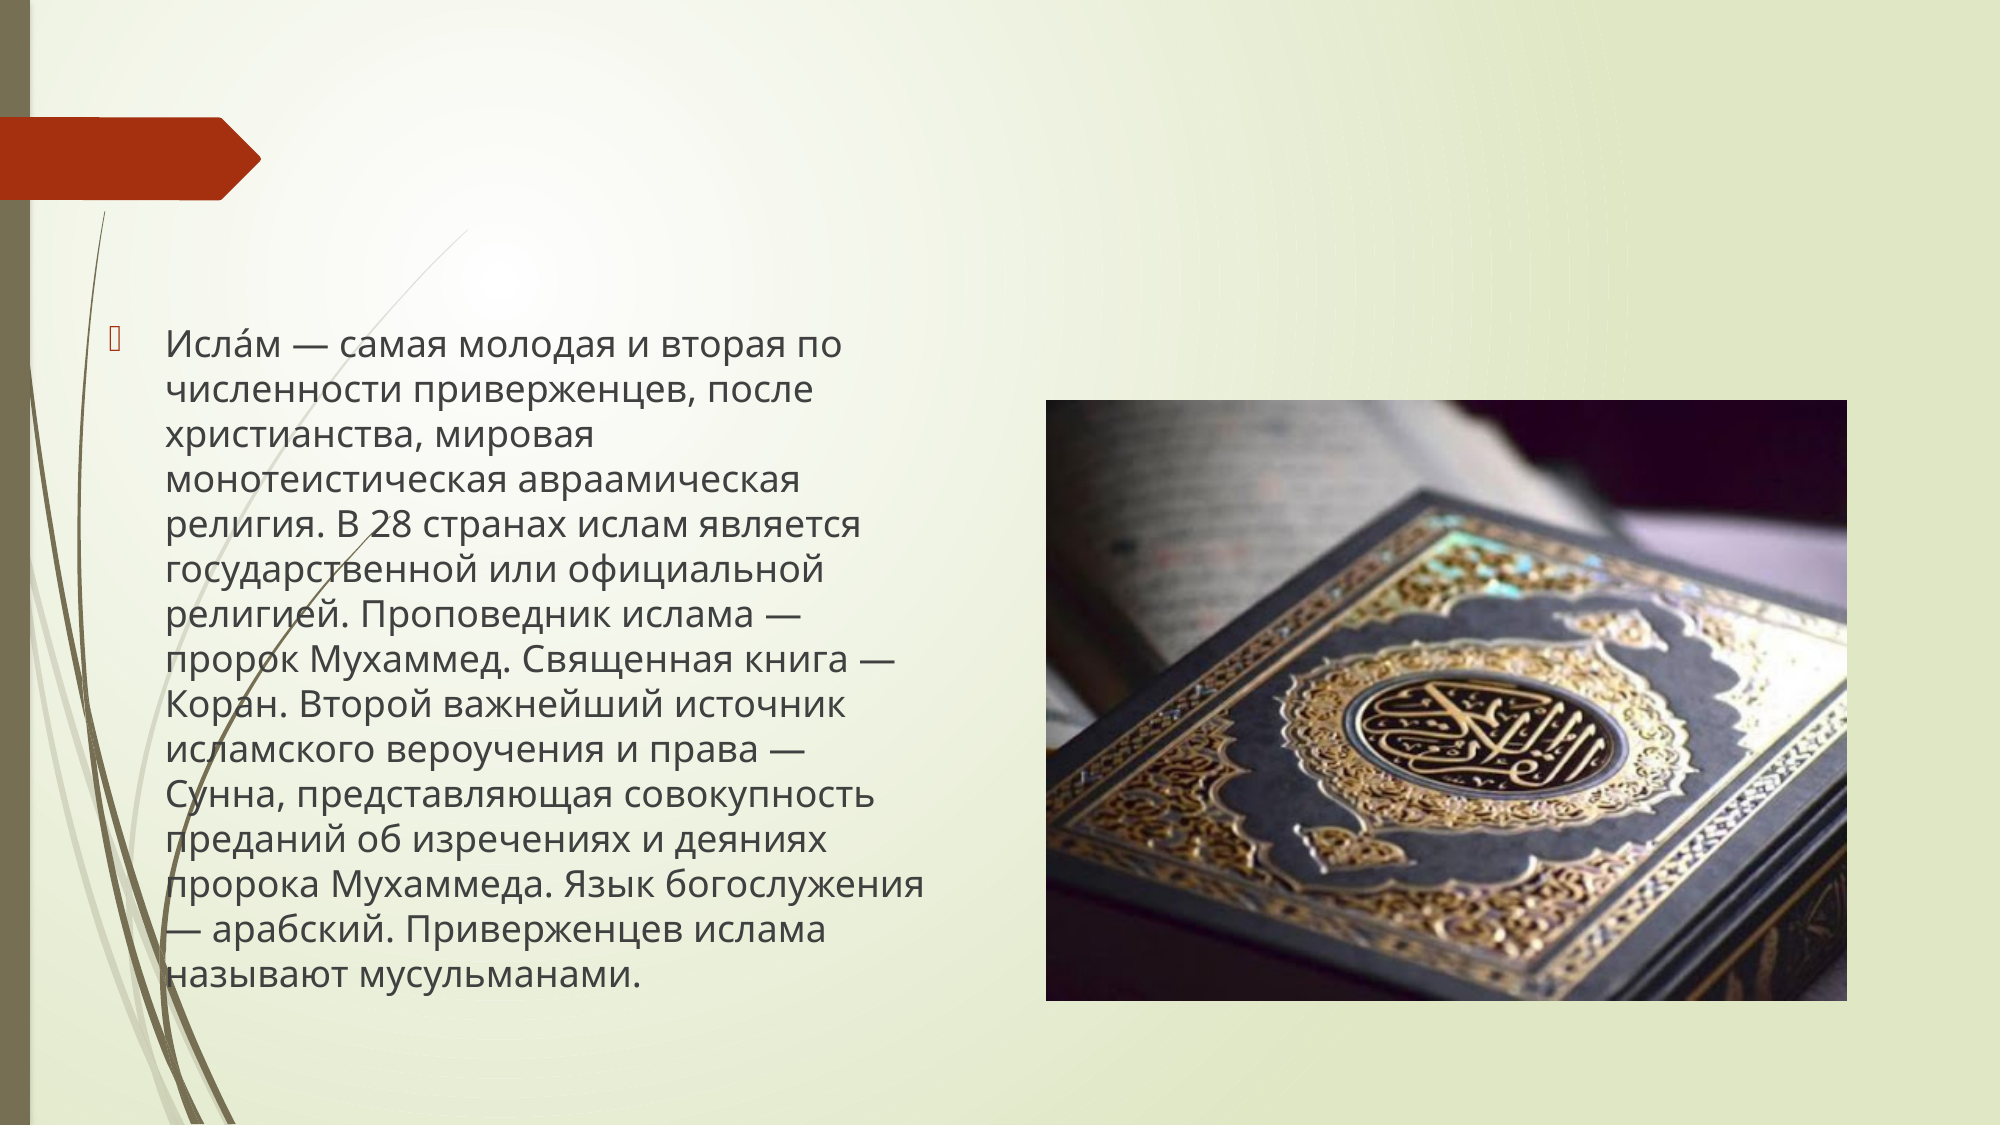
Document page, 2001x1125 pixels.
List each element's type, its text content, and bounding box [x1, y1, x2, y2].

list Исла́м — самая молодая и вторая по численности приверженцев, после христианства, мировая монотеистическая авраамическая религия. В 28 странах ислам является государственной или официальной религией. Проповедник ислама — пророк Мухаммед. Священная книга — Коран. Второй важнейший источник исламского вероучения и права — Сунна, представляющая совокупность преданий об изречениях и деяниях пророка Мухаммеда. Язык богослужения — арабский. Приверженцев ислама называют мусульманами. [93, 312, 953, 1089]
picture [1046, 400, 1848, 1001]
